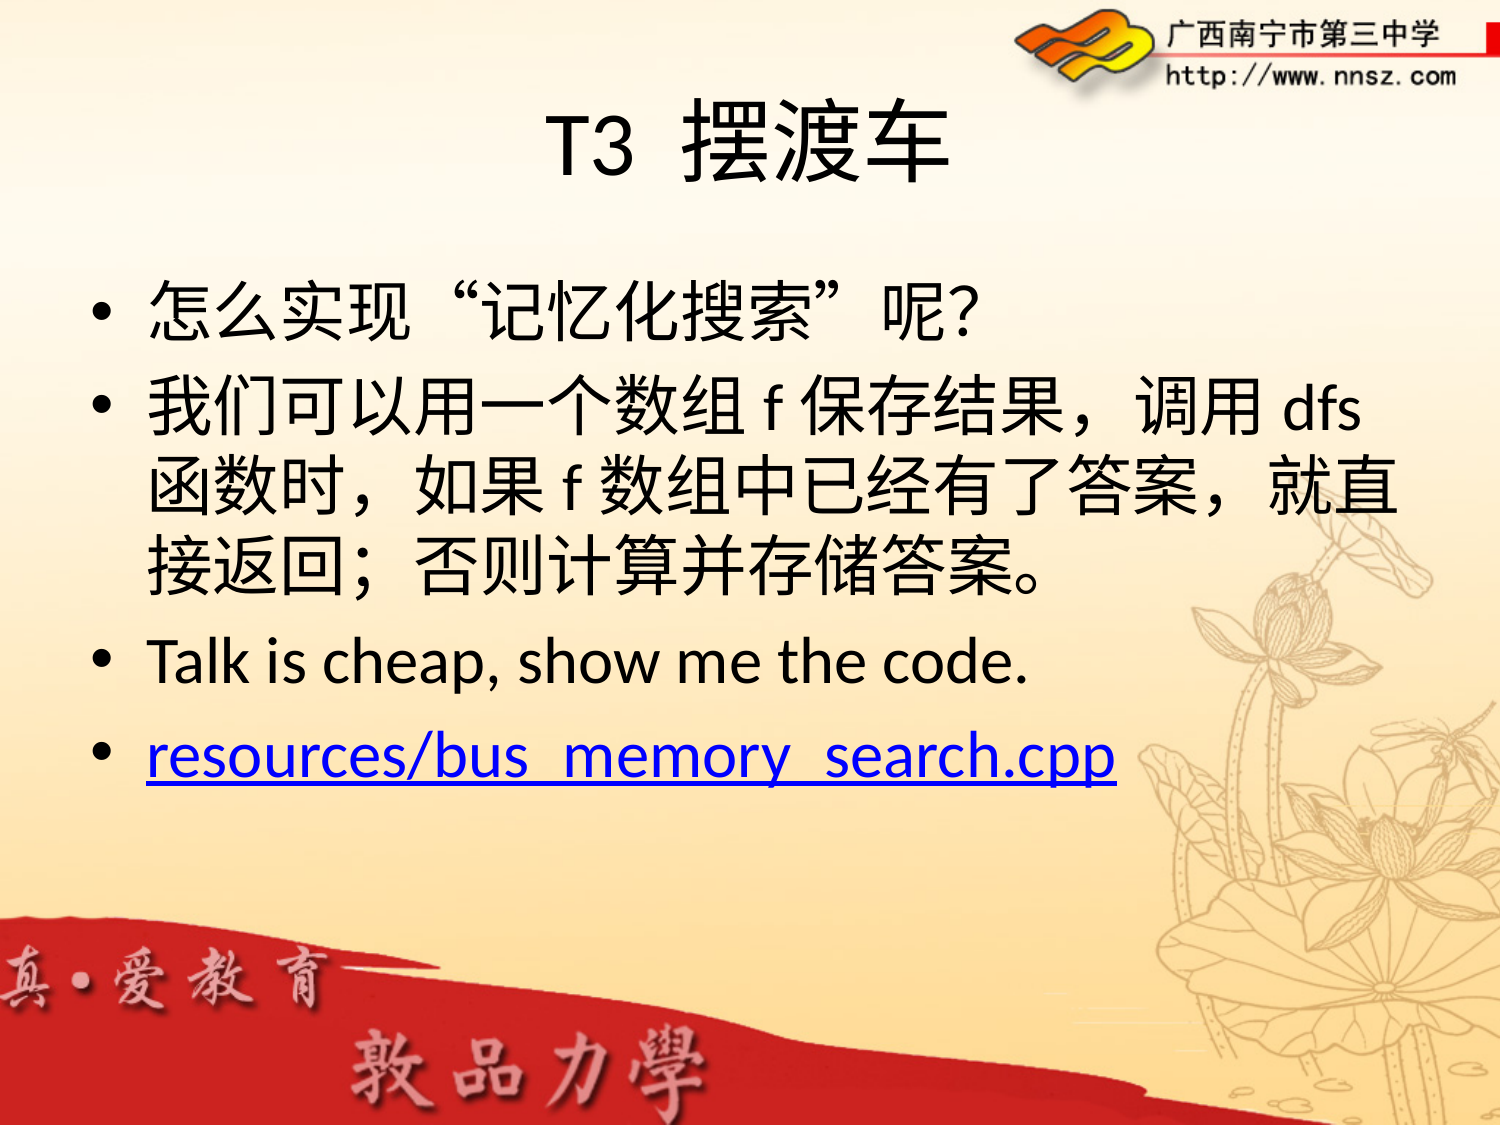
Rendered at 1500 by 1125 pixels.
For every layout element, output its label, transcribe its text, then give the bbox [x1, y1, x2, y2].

picture [0, 0, 1500, 1125]
title T3 摆渡车 [75, 45, 1425, 233]
list 怎么实现“记忆化搜索”呢？ 我们可以用一个数组f保存结果，调用dfs函数时，如果f数组中已经有了答案，就直接返回；否则计算并存储答案。 Talk is cheap, show me the code. resources/bus_memory_search.cpp [75, 262, 1425, 1005]
